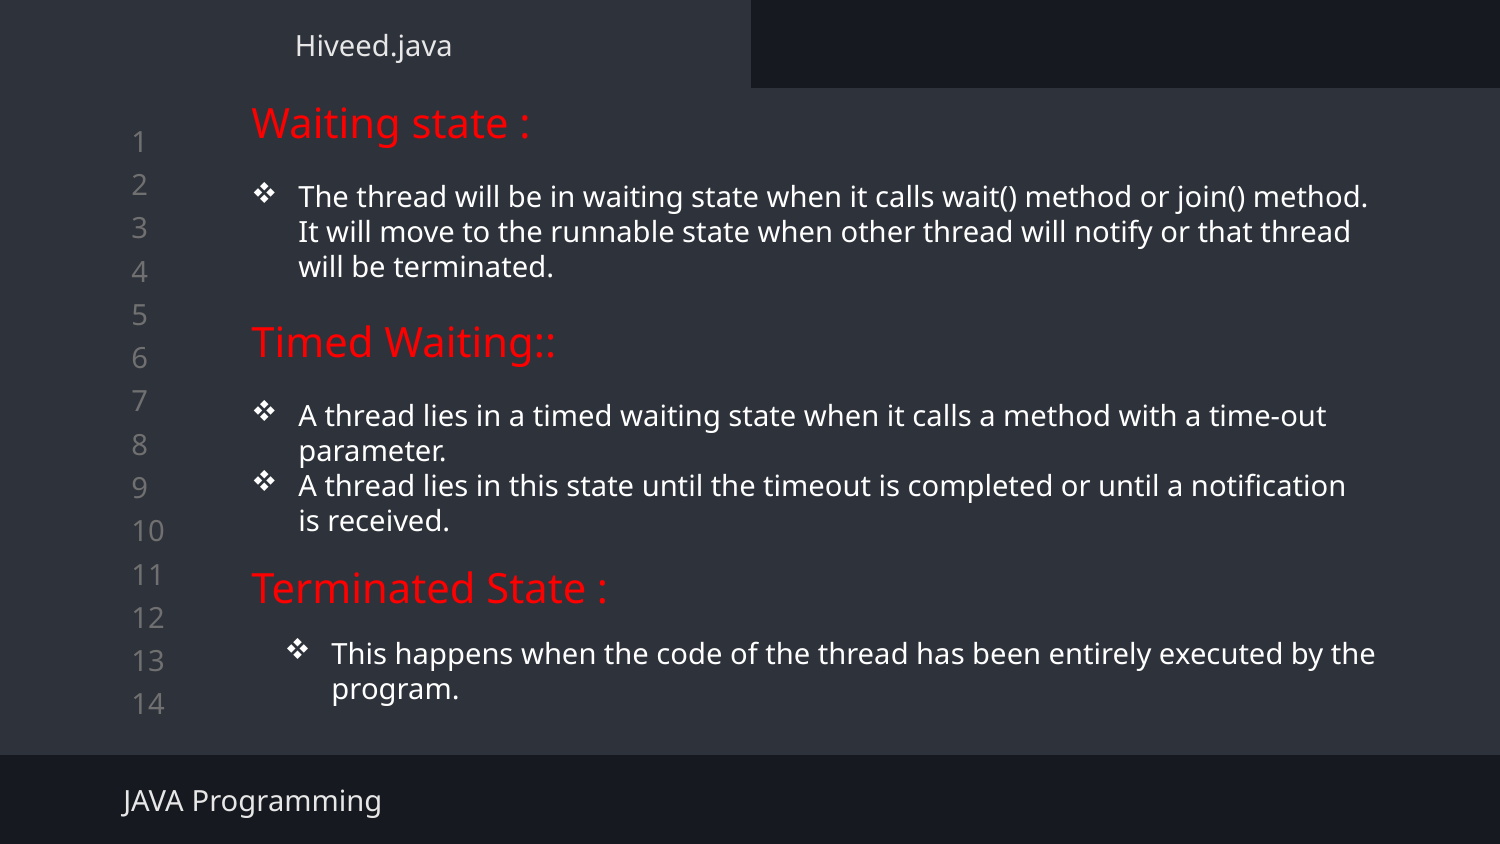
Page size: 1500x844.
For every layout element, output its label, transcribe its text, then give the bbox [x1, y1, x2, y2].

text_box Waiting state : [236, 89, 741, 155]
subtitle Hiveed.java [0, 15, 749, 74]
text_box This happens when the code of the thread has been entirely executed by the program. [269, 627, 1411, 713]
text_box Terminated State : [236, 554, 741, 620]
text_box Timed Waiting:: [236, 308, 741, 374]
subtitle JAVA Programming [108, 770, 907, 829]
text_box The thread will be in waiting state when it calls wait() method or join() method. It will move to the runnable state when other thread will notify or that thread will be terminated. [236, 171, 1411, 291]
text_box A thread lies in a timed waiting state when it calls a method with a time-out parameter. A thread lies in this state until the timeout is completed or until a notification is received. [236, 389, 1388, 545]
